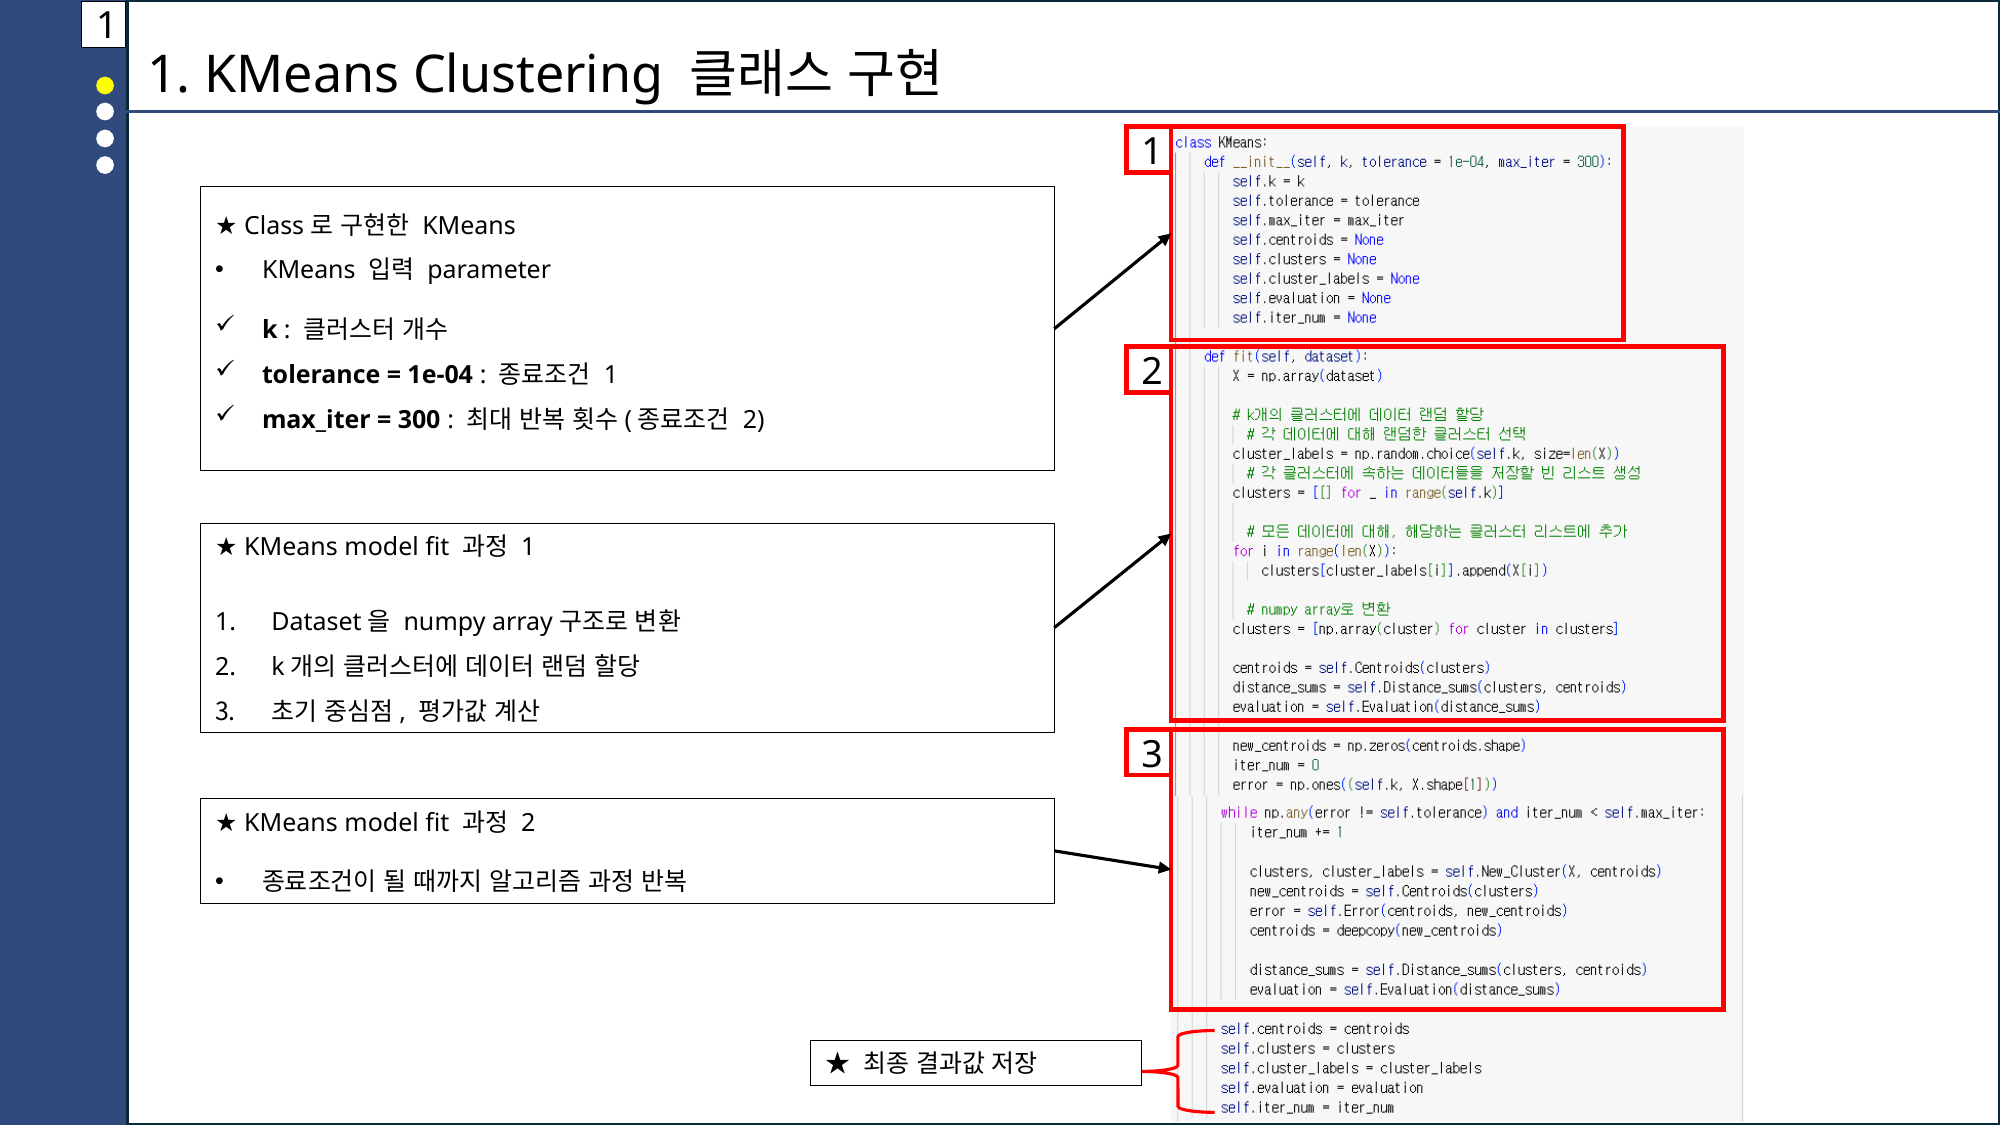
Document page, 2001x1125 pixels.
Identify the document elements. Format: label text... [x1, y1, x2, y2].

text_box 2 [1125, 345, 1170, 394]
text_box ★ 최종 결과값 저장 [810, 1040, 1142, 1086]
text_box ★ KMeans model fit 과정 2 종료조건이 될 때까지 알고리즘 과정 반복 [200, 798, 1055, 904]
text_box 3 [1125, 728, 1170, 777]
text_box 1 [1125, 125, 1173, 174]
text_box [1053, 850, 1172, 870]
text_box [1053, 533, 1172, 627]
text_box 1 [80, 0, 127, 48]
text_box 1. KMeans Clustering 클래스 구현 [132, 33, 1369, 110]
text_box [1053, 232, 1172, 332]
text_box [126, 0, 2000, 110]
text_box ★ KMeans model fit 과정 1 Dataset을 numpy array구조로 변환 k개의 클러스터에 데이터 랜덤 할당 초기 중심점, 평가값 계산 [200, 523, 1055, 733]
text_box [1142, 1067, 1170, 1076]
text_box [94, 75, 116, 96]
text_box [94, 128, 116, 149]
text_box [126, 113, 2000, 1125]
text_box ★ Class로 구현한 KMeans KMeans 입력 parameter k : 클러스터 개수 tolerance = 1e-04 : 종료조건 1 max_iter = 300 : 최대 반복 횟수(종료조건 2) [200, 186, 1055, 471]
text_box [94, 154, 116, 176]
text_box [94, 101, 116, 122]
picture [1170, 126, 1744, 1123]
